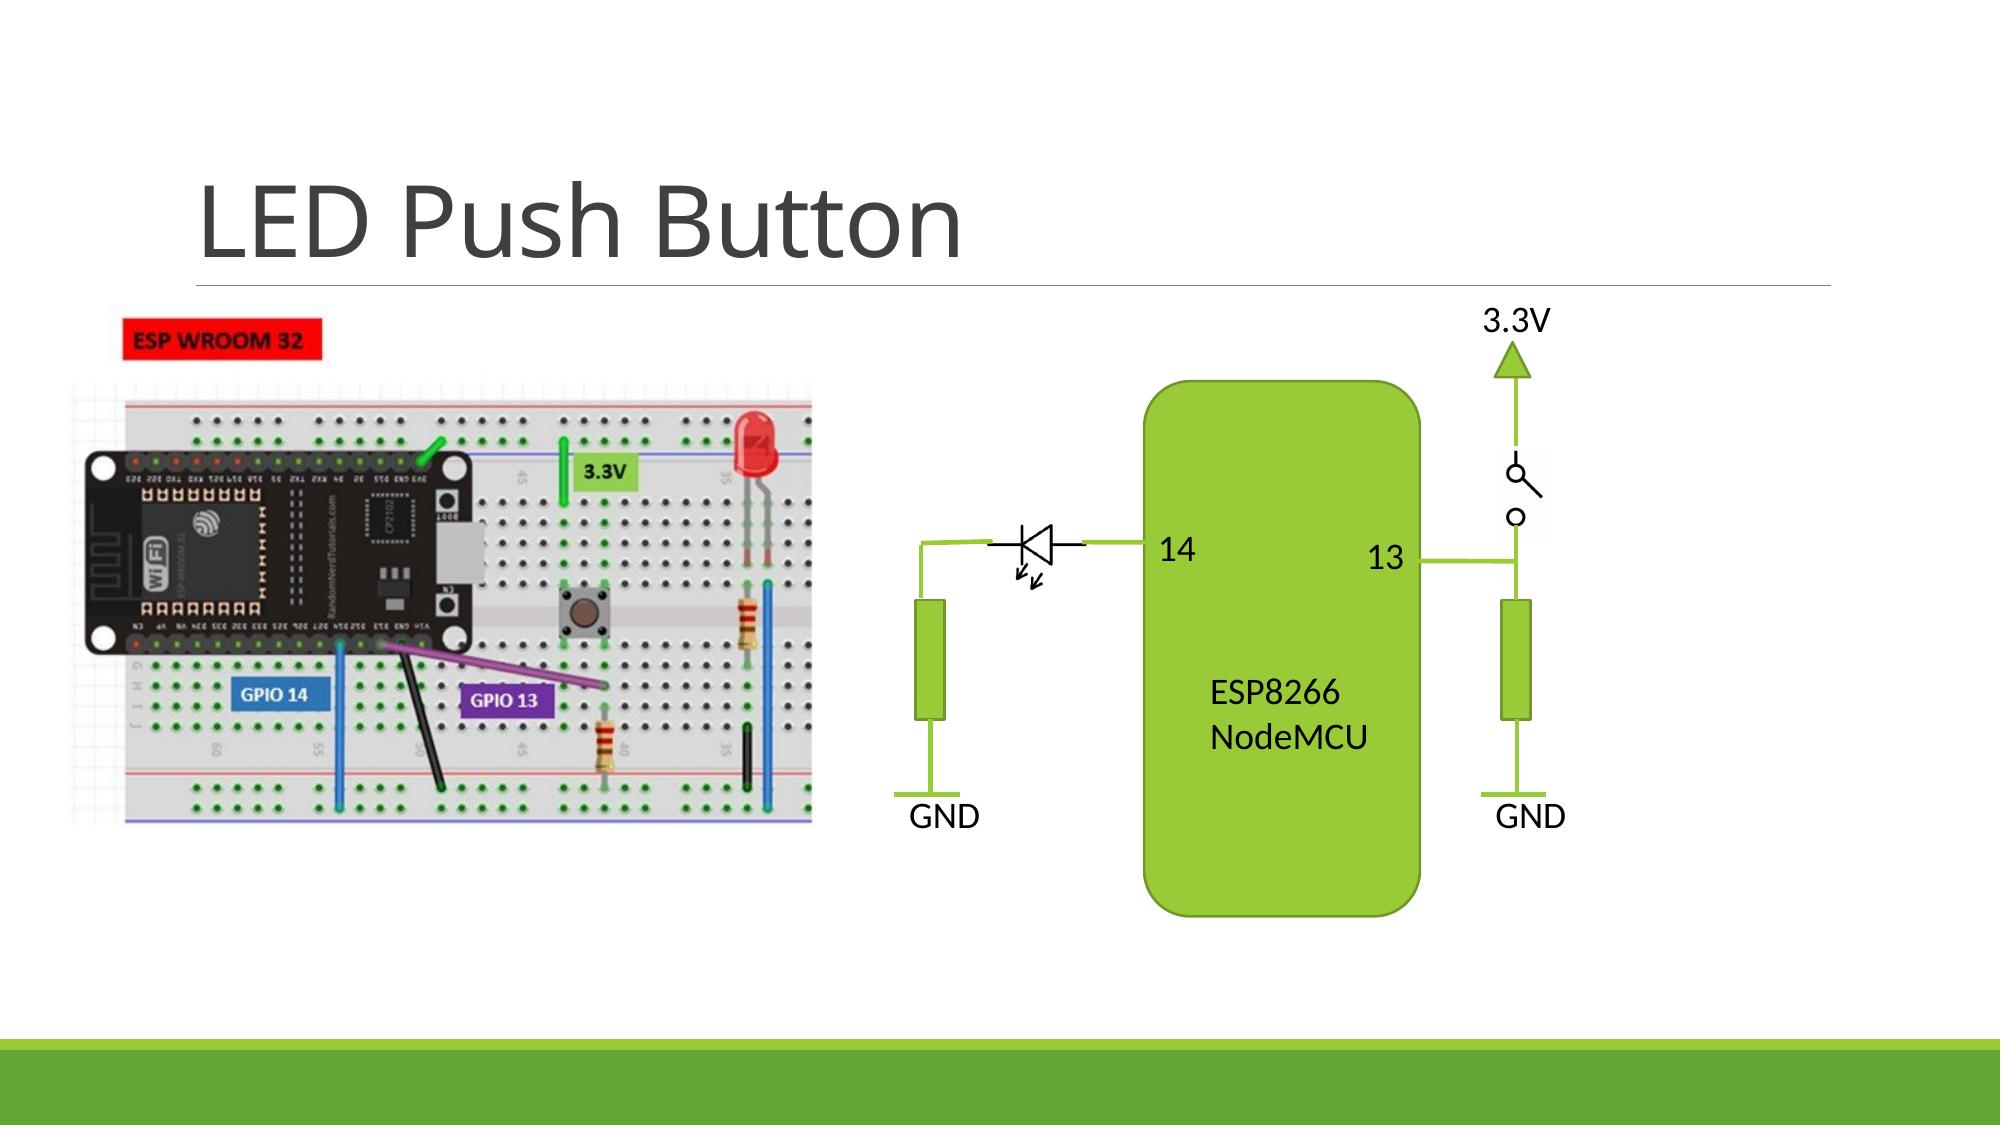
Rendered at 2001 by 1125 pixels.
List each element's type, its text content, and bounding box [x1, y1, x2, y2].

text_box GND [894, 783, 1053, 844]
text_box 14 [1143, 516, 1216, 576]
picture [68, 304, 851, 841]
text_box ESP8266 NodeMCU [1195, 659, 1435, 765]
text_box [1500, 599, 1532, 721]
text_box 3.3V [1467, 287, 1626, 348]
text_box GND [1480, 783, 1640, 844]
picture [969, 482, 1095, 608]
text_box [920, 540, 994, 544]
text_box [1142, 379, 1422, 918]
title LED Push Button [180, 47, 1830, 285]
text_box 13 [1351, 524, 1425, 585]
text_box [914, 599, 946, 721]
picture [1474, 447, 1574, 546]
text_box [1493, 348, 1532, 379]
